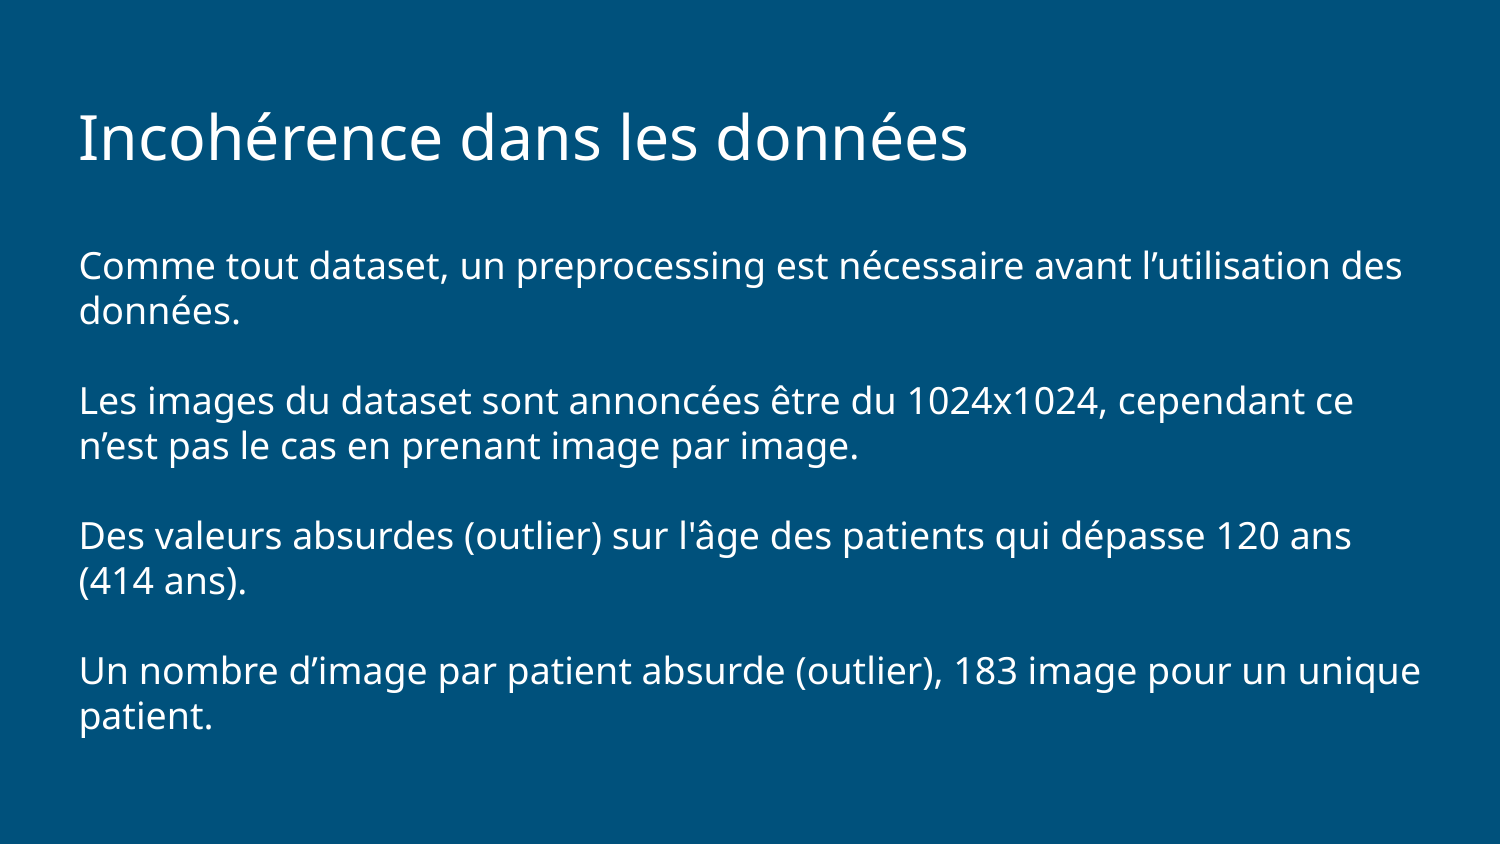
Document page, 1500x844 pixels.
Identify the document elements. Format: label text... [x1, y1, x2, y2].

text_box Comme tout dataset, un preprocessing est nécessaire avant l’utilisation des données. Les images du dataset sont annoncées être du 1024x1024, cependant ce n’est pas le cas en prenant image par image. Des valeurs absurdes (outlier) sur l'âge des patients qui dépasse 120 ans (414 ans). Un nombre d’image par patient absurde (outlier), 183 image pour un unique patient. [63, 227, 1448, 753]
title Incohérence dans les données [63, 75, 1437, 188]
